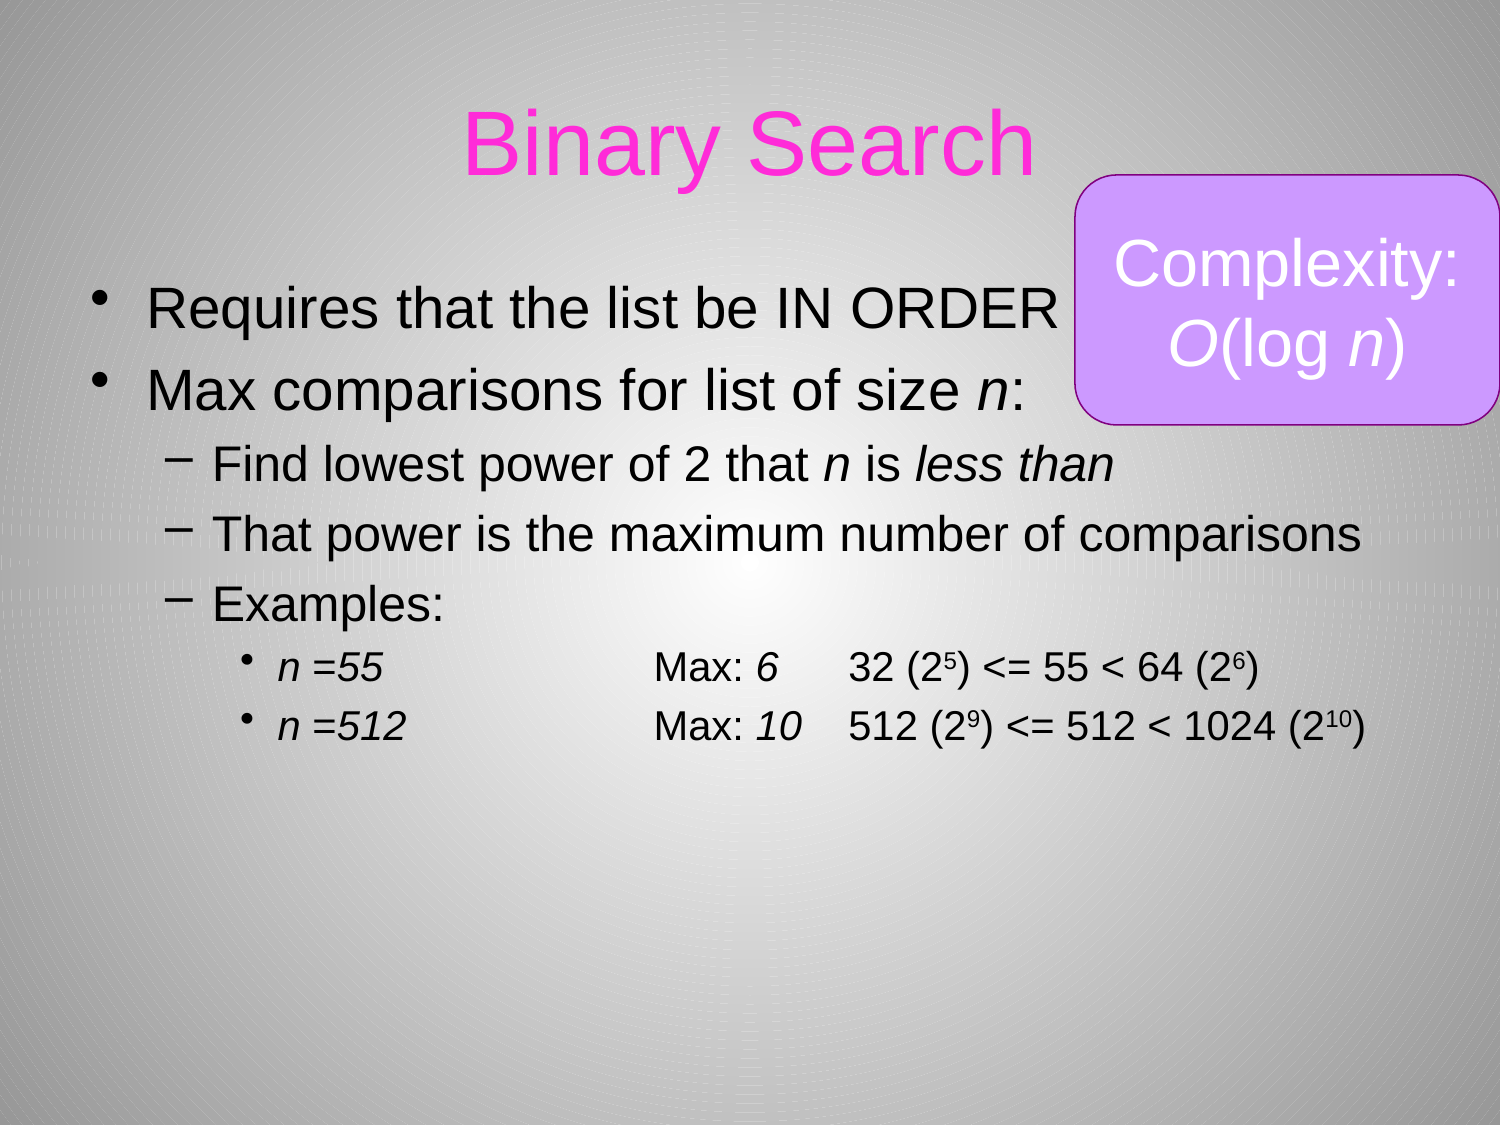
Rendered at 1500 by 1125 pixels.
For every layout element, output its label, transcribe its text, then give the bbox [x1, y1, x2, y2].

text_box Complexity: O(log n) [1074, 174, 1500, 425]
title Binary Search [75, 45, 1425, 233]
list Requires that the list be IN ORDER Max comparisons for list of size n: Find lowest power of 2 that n is less than That power is the maximum number of comparisons Examples: n =55 Max: 6 32 (25) <= 55 < 64 (26) n =512 Max: 10 512 (29) <= 512 < 1024 (210) [75, 262, 1425, 1005]
